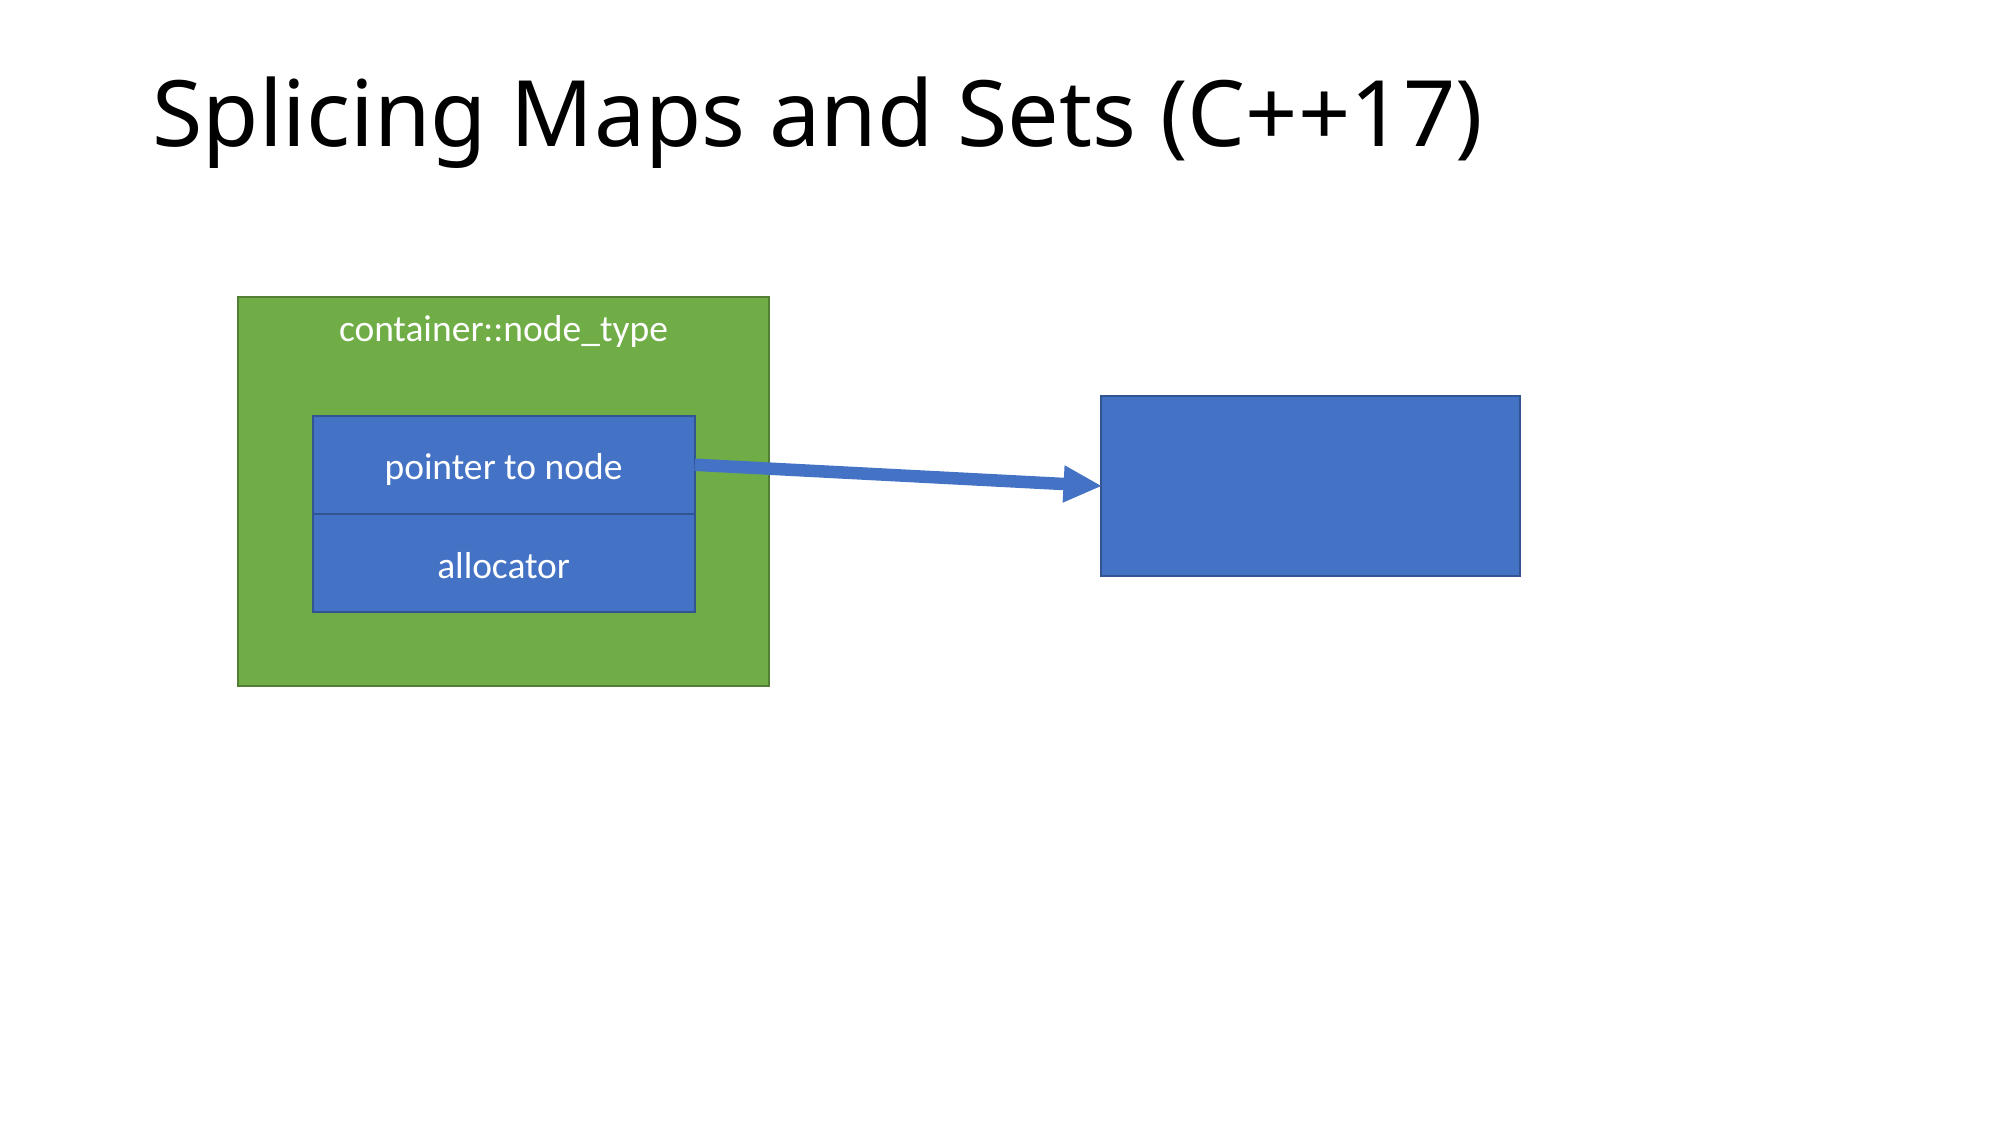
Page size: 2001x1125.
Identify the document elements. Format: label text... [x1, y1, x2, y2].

text_box Splicing Maps and Sets (C++17) [137, 59, 1863, 278]
text_box pointer to node [312, 415, 696, 513]
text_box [694, 464, 1102, 486]
text_box container::node_type [237, 296, 770, 687]
text_box [1100, 395, 1521, 577]
text_box allocator [312, 513, 696, 613]
